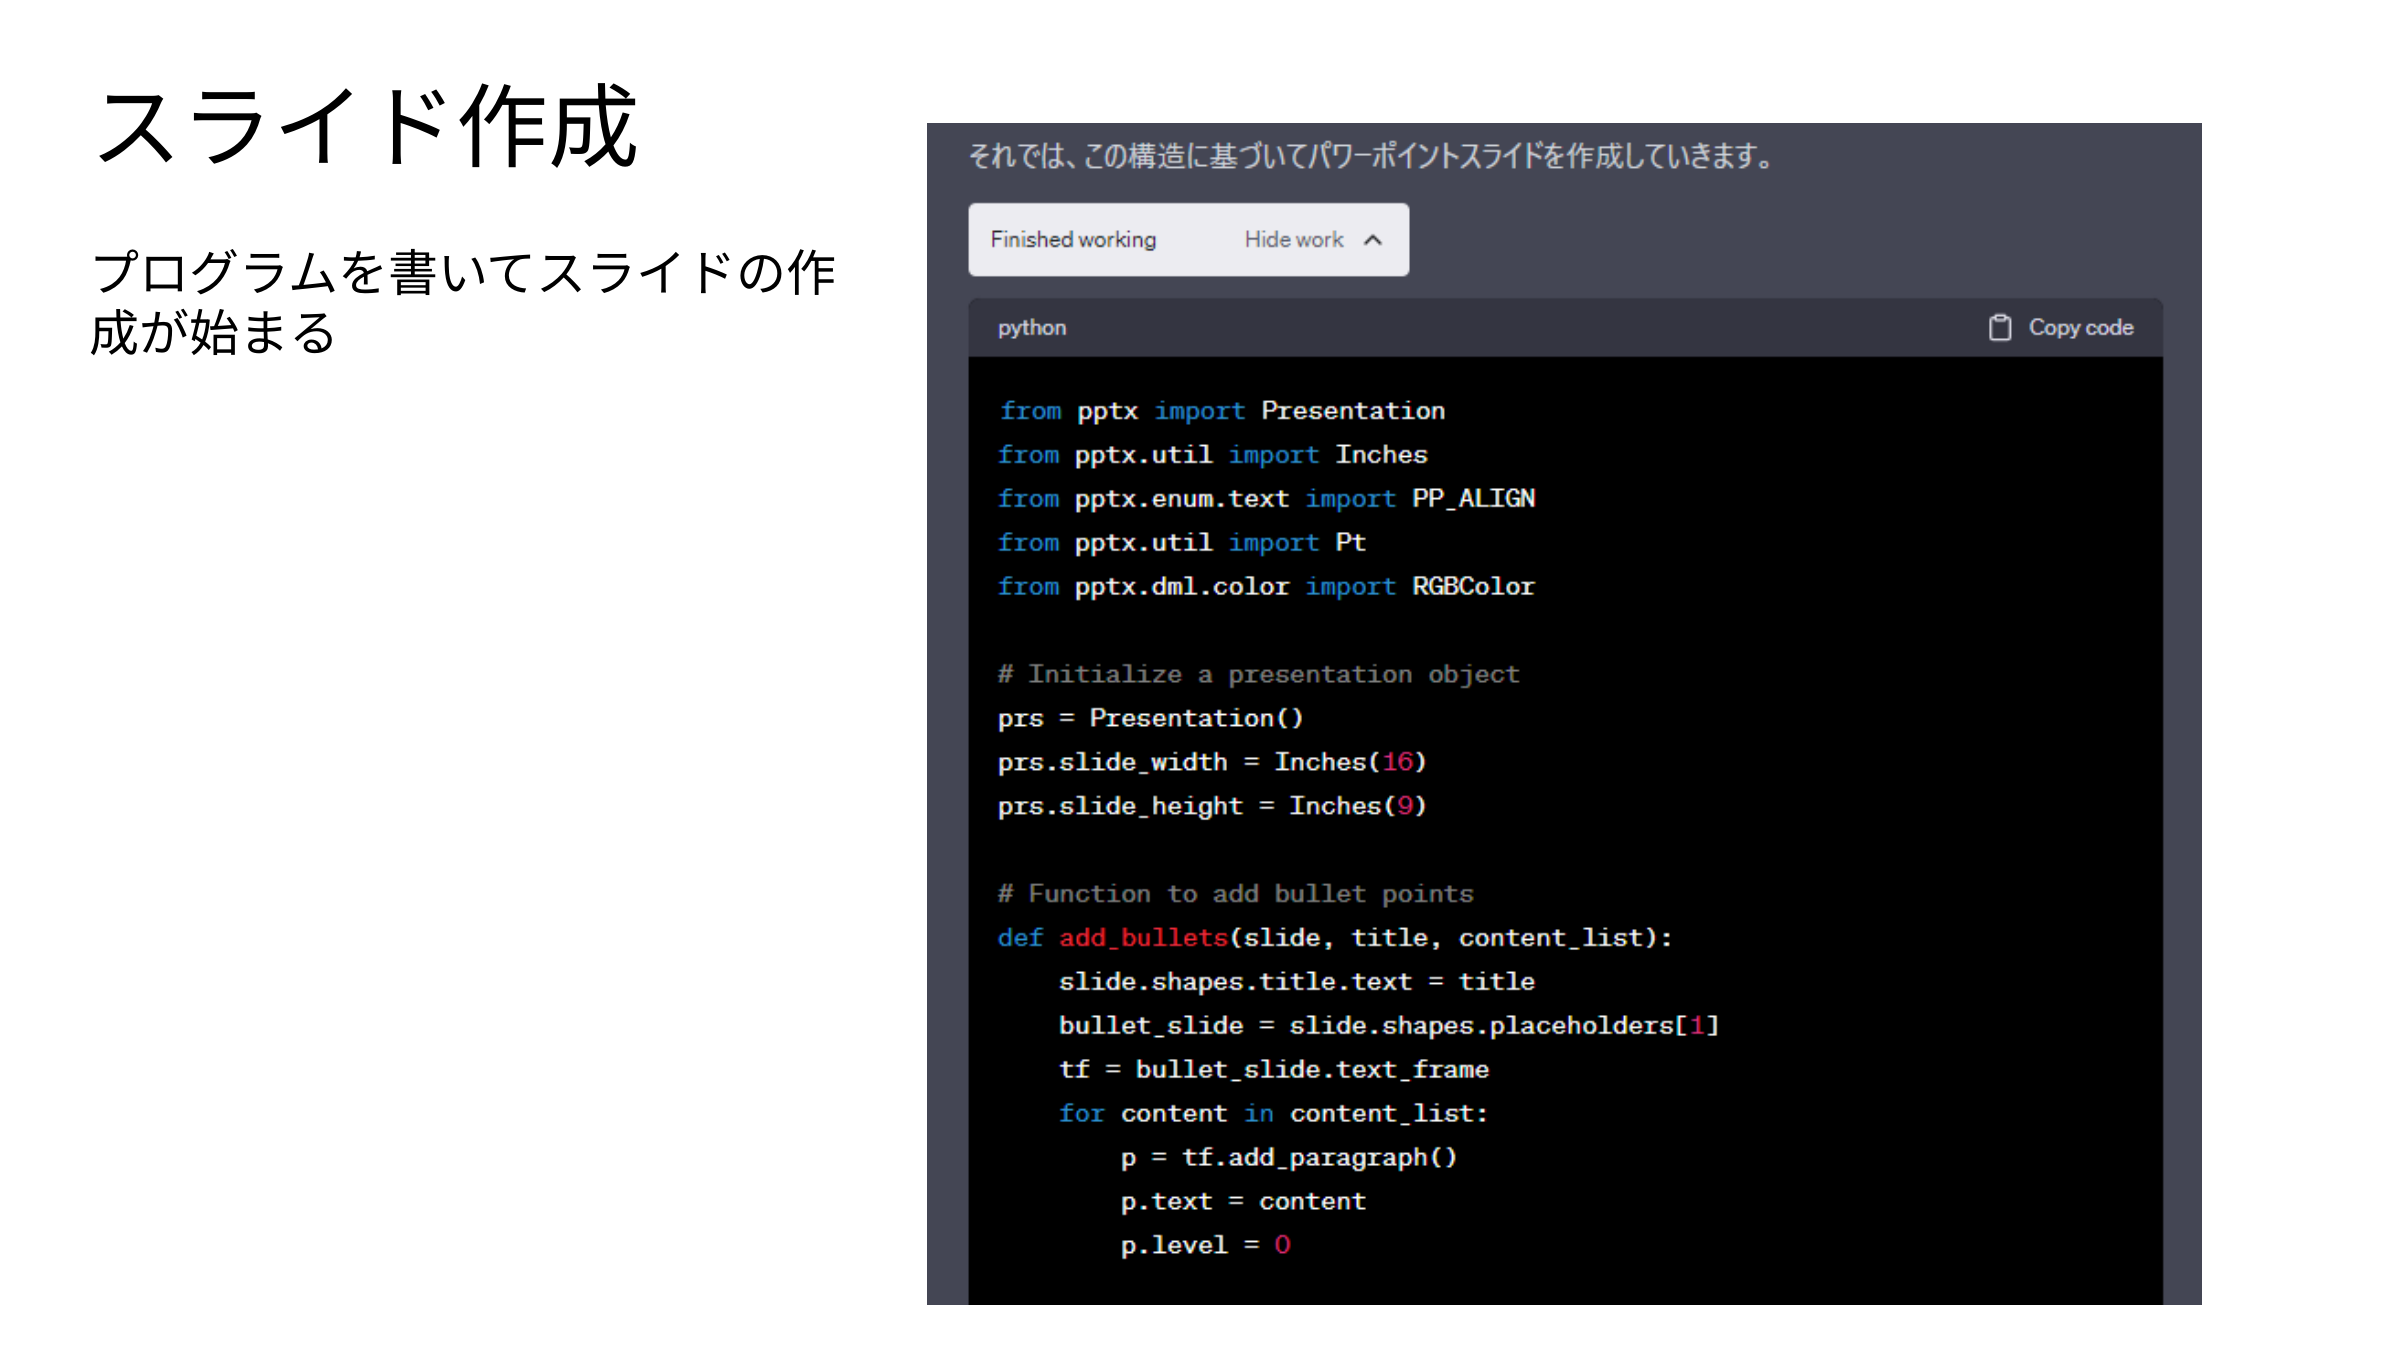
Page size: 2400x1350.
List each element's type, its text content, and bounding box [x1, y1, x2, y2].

text_box プログラムを書いてスライドの作成が始まる [75, 234, 870, 370]
picture [927, 123, 2203, 1306]
title スライド作成 [75, 29, 1425, 218]
